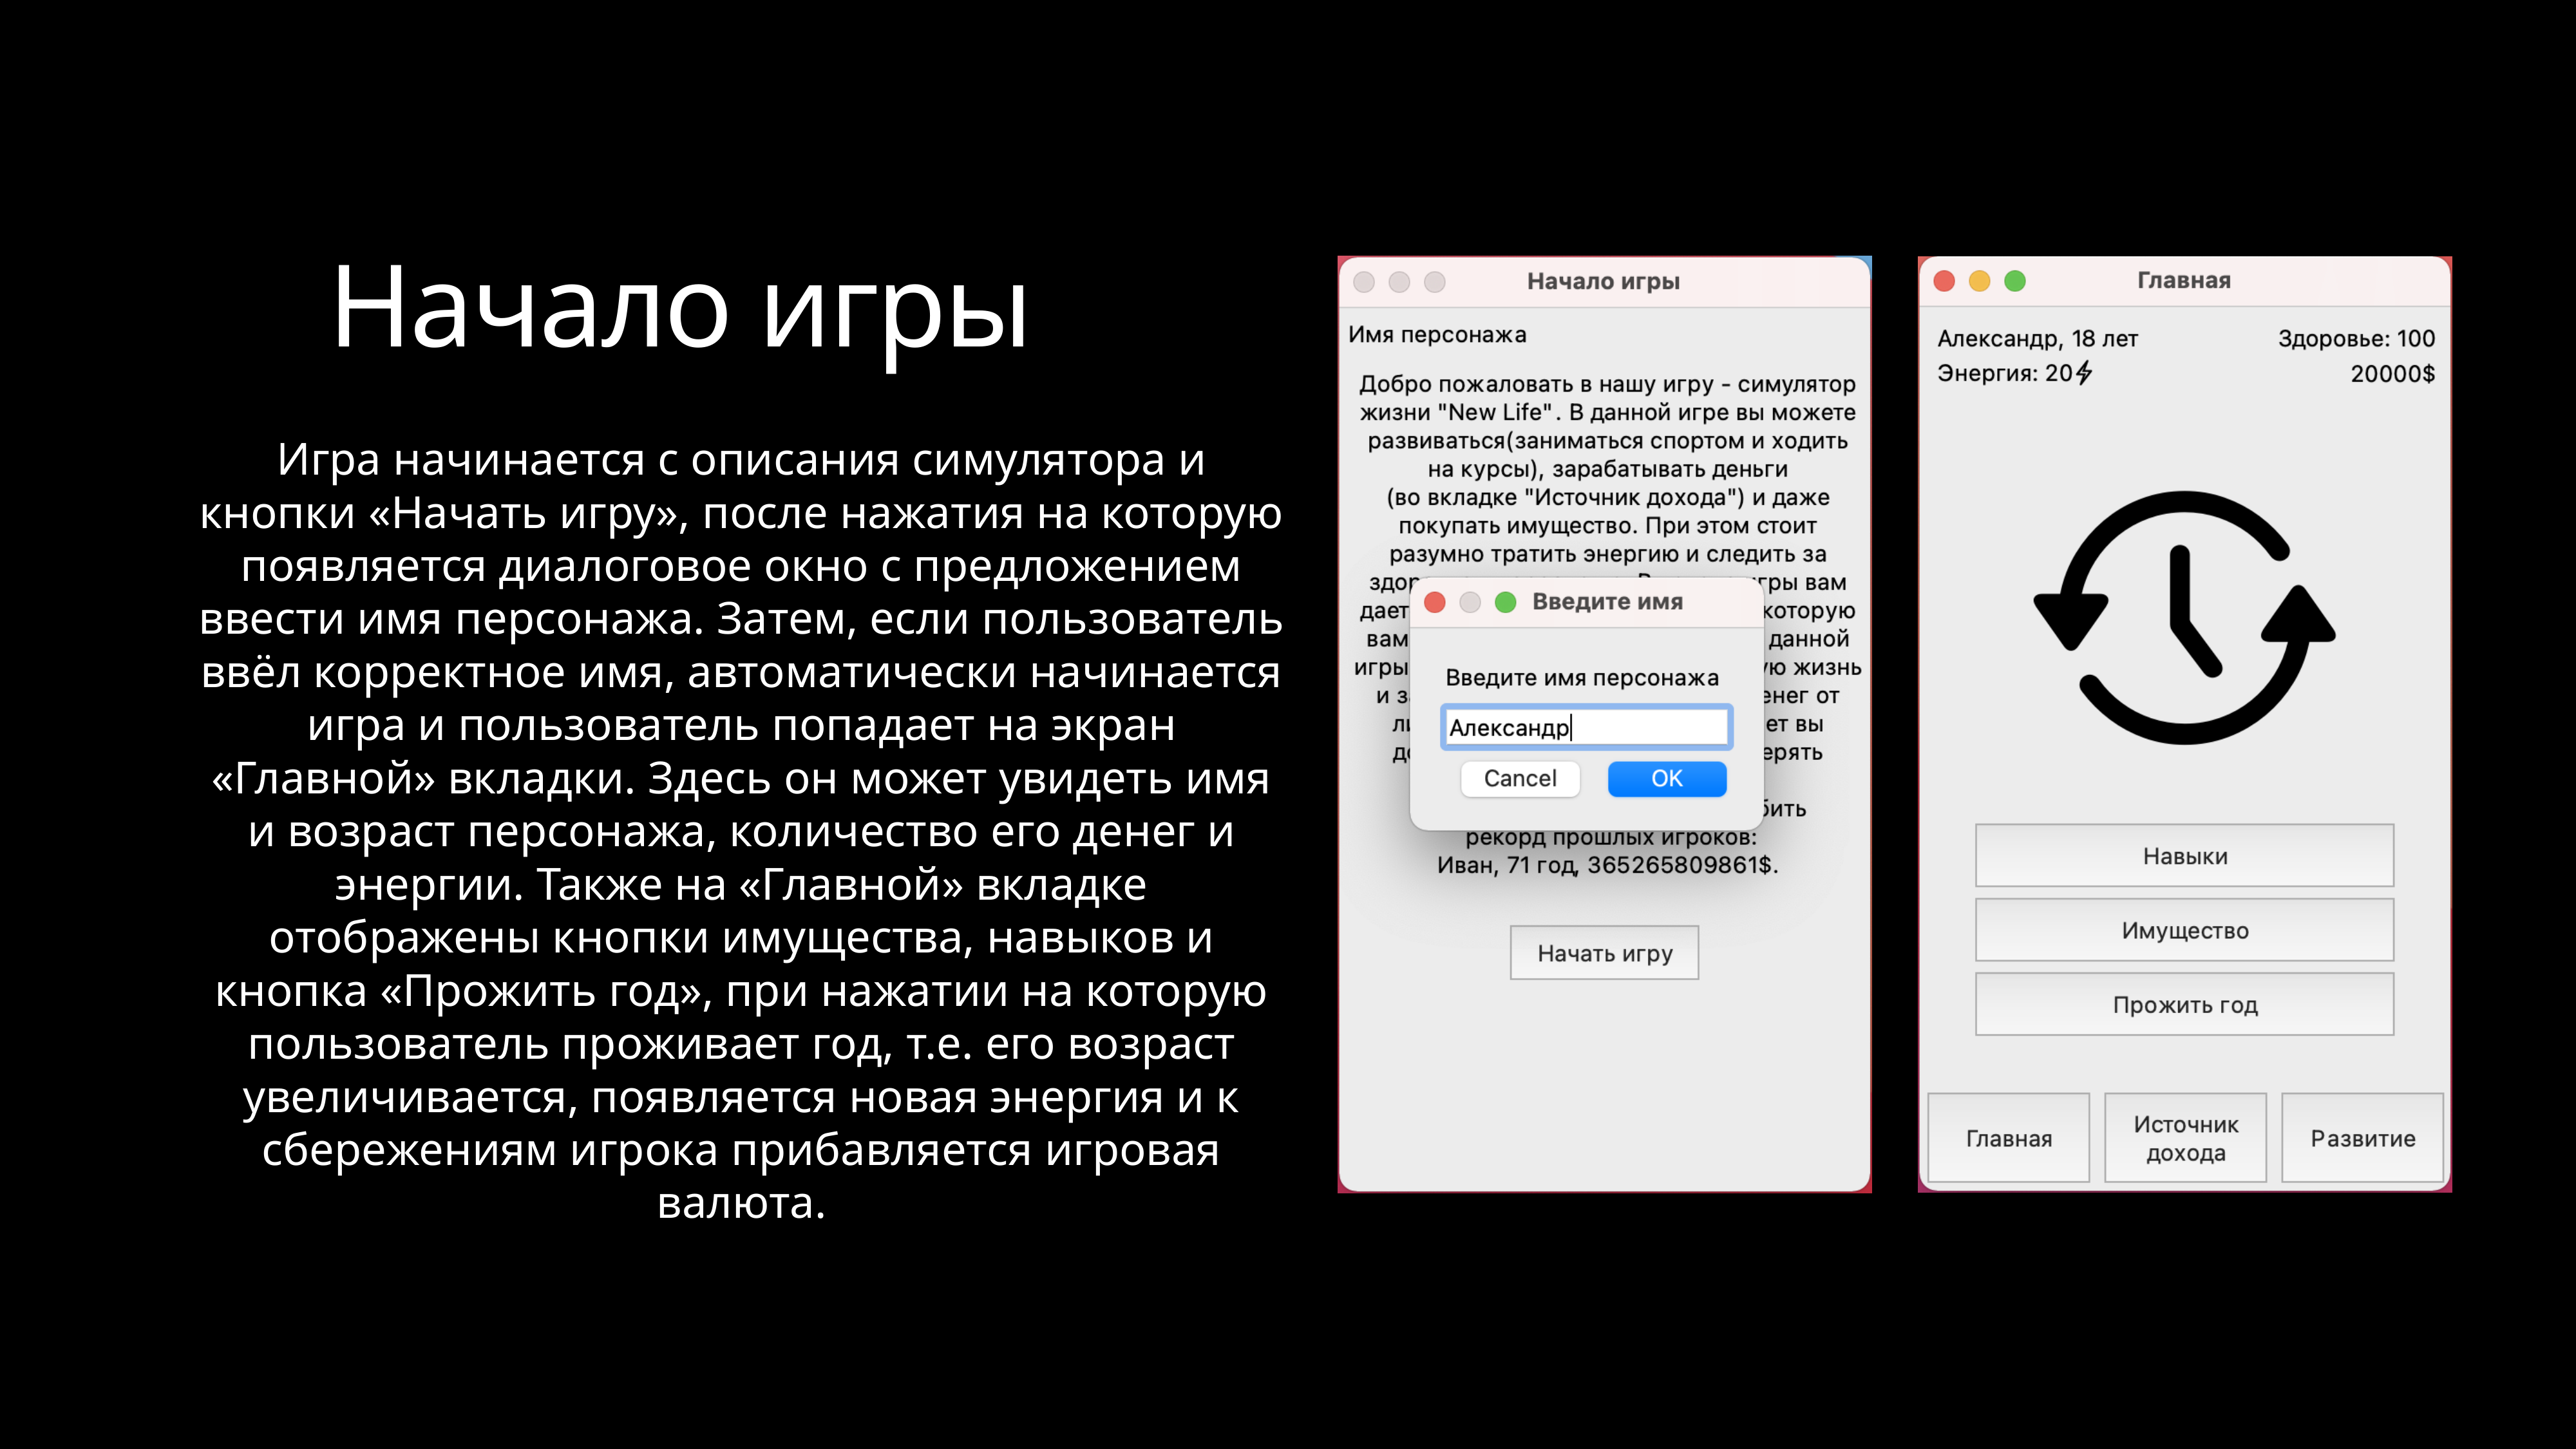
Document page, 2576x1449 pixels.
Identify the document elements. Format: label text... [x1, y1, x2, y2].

list Игра начинается с описания симулятора и кнопки «Начать игру», после нажатия на которую появляется диалоговое окно с предложением ввести имя персонажа. Затем, если пользователь ввёл корректное имя, автоматически начинается игра и пользователь попадает на экран «Главной» вкладки. Здесь он может увидеть имя и возраст персонажа, количество его денег и энергии. Также на «Главной» вкладке отображены кнопки имущества, навыков и кнопка «Прожить год», при нажатии на которую пользователь проживает год, т.е. его возраст увеличивается, появляется новая энергия и к сбережениям игрока прибавляется игровая валюта. [191, 425, 1293, 1179]
title Начало игры [164, 226, 1198, 374]
picture [1917, 256, 2452, 1193]
picture [1338, 256, 1872, 1193]
